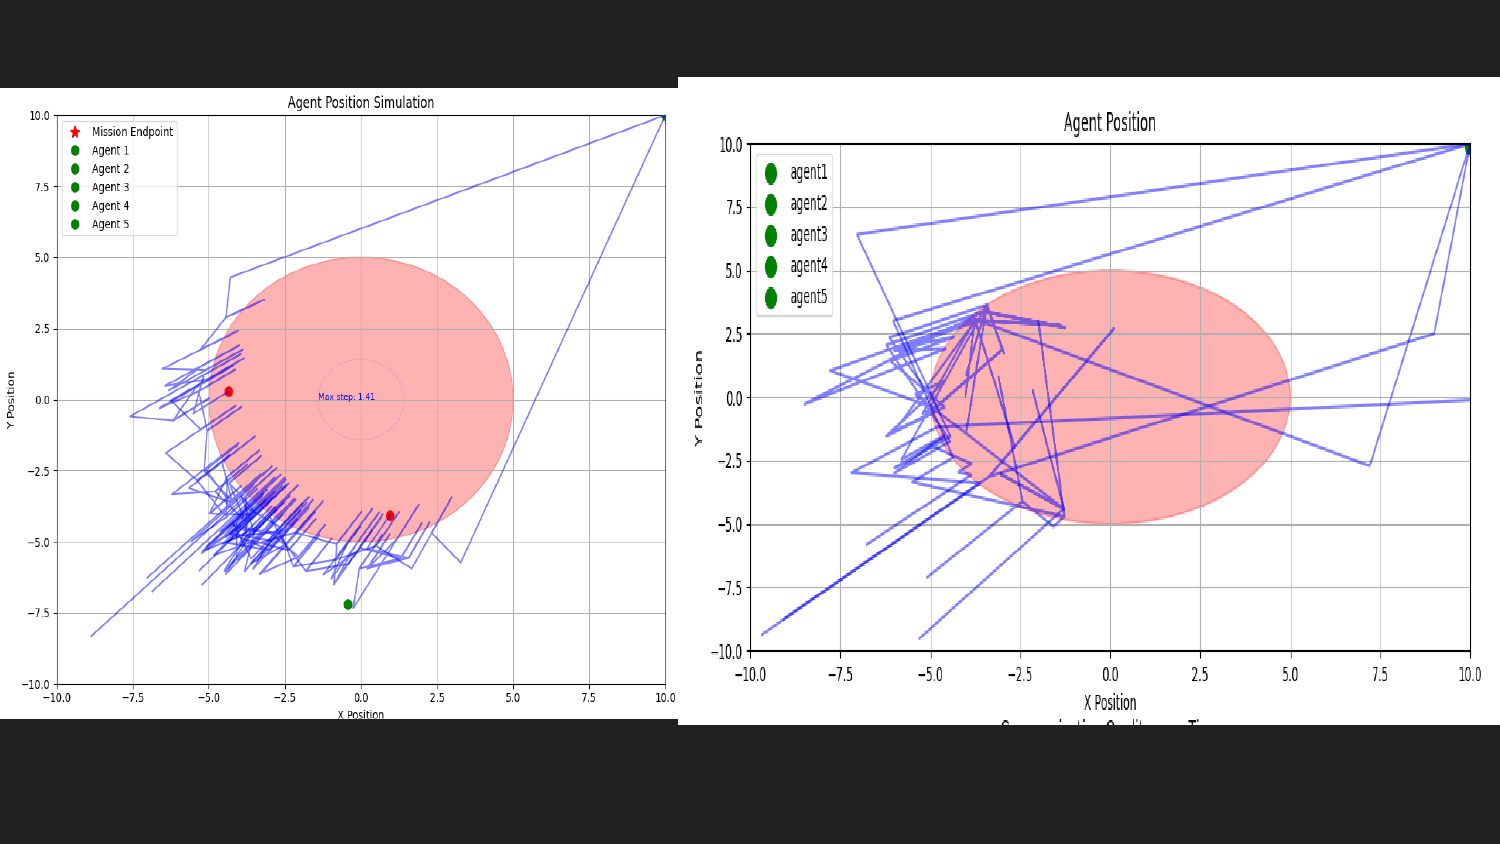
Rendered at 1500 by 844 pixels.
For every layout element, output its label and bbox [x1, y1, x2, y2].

picture [0, 77, 1500, 726]
